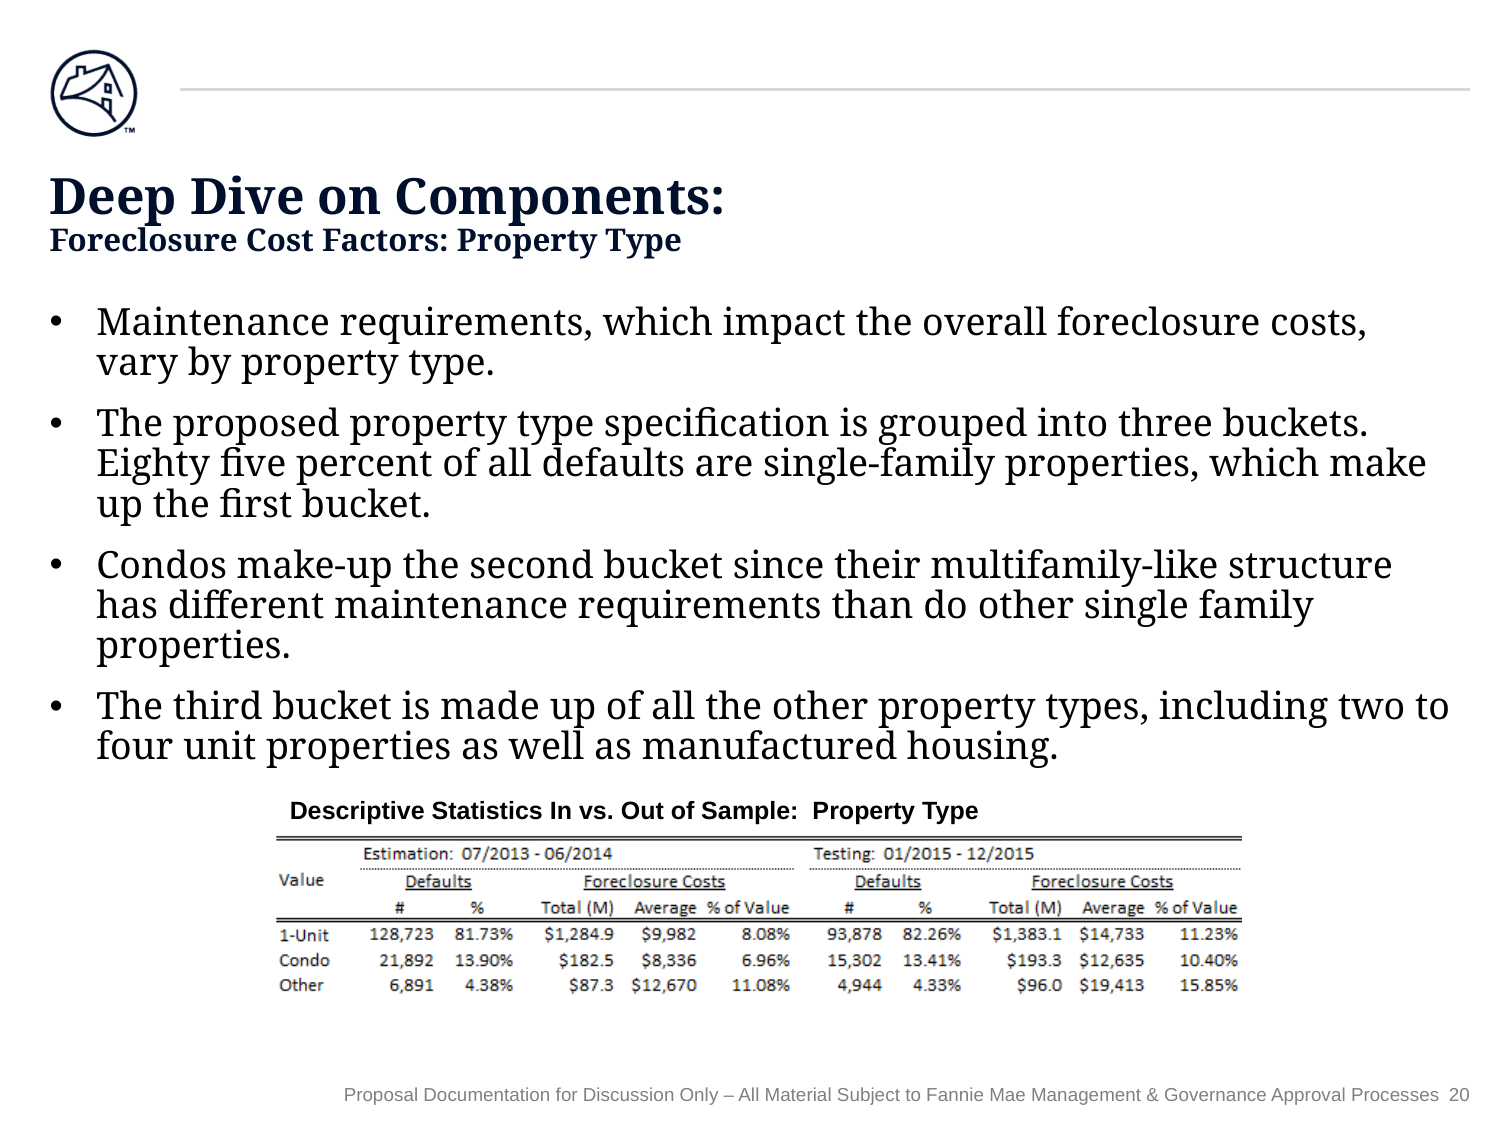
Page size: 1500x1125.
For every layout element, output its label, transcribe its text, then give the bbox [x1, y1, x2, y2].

title Deep Dive on Components: Foreclosure Cost Factors: Property Type [49, 163, 1467, 285]
text_box Descriptive Statistics In vs. Out of Sample: Property Type [274, 787, 1178, 832]
picture [274, 832, 1242, 997]
list Maintenance requirements, which impact the overall foreclosure costs, vary by property type. The proposed property type specification is grouped into three buckets. Eighty five percent of all defaults are single-family properties, which make up the first bucket. Condos make-up the second bucket since their multifamily-like structure has different maintenance requirements than do other single family properties. The third bucket is made up of all the other property types, including two to four unit properties as well as manufactured housing. [49, 295, 1470, 636]
picture [13, 12, 163, 140]
